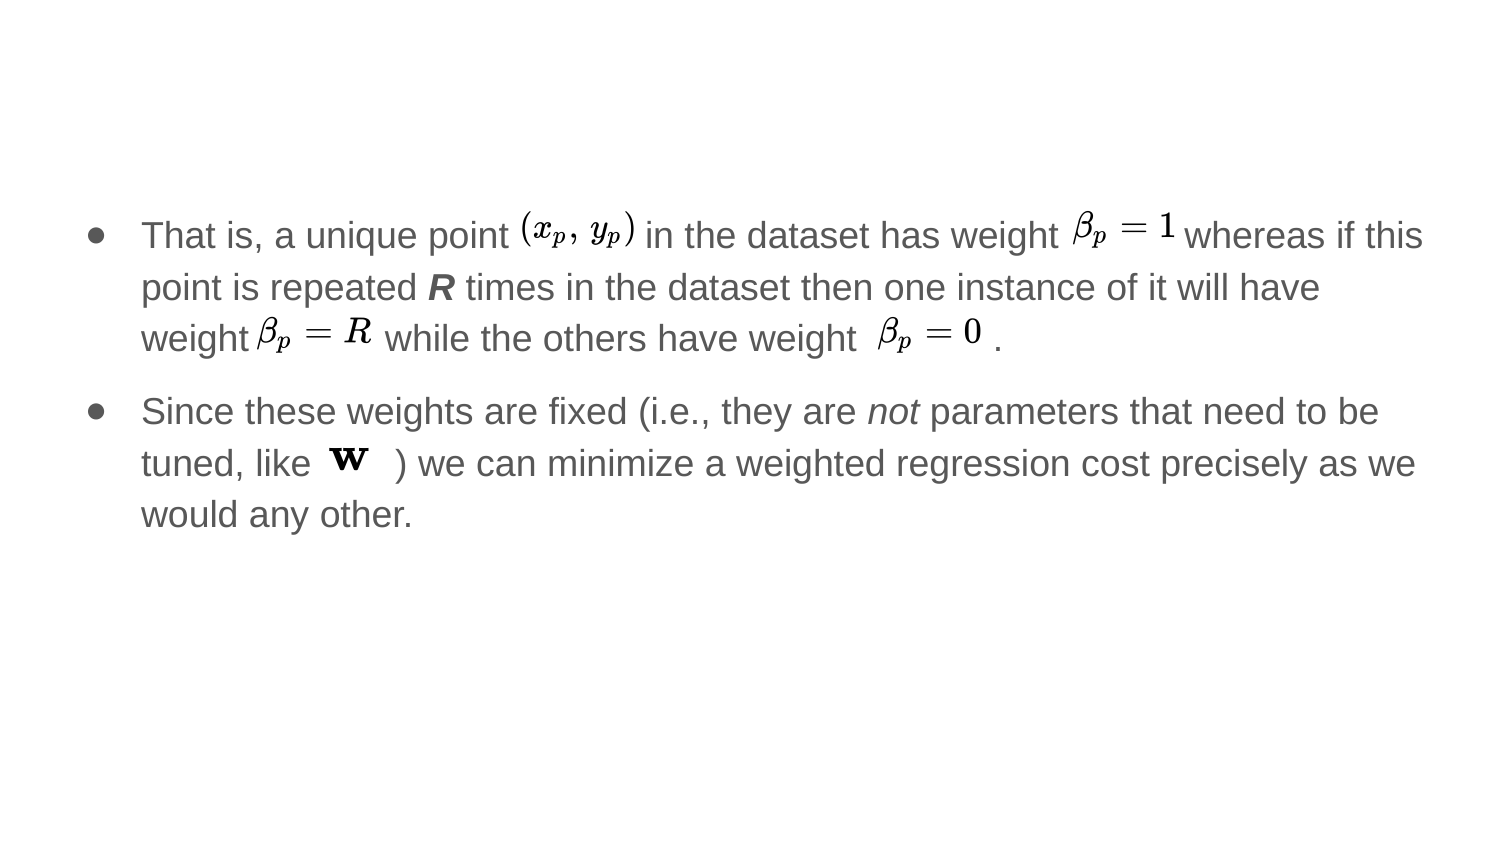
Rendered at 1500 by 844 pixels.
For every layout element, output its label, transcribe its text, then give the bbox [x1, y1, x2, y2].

picture [877, 314, 982, 357]
picture [1072, 208, 1177, 251]
picture [519, 208, 636, 251]
list That is, a unique point in the dataset has weight whereas if this point is repeated R times in the dataset then one instance of it will have weight while the others have weight . Since these weights are fixed (i.e., they are not parameters that need to be tuned, like ) we can minimize a weighted regression cost precisely as we would any other. [50, 188, 1450, 750]
picture [256, 314, 371, 357]
picture [328, 443, 371, 478]
